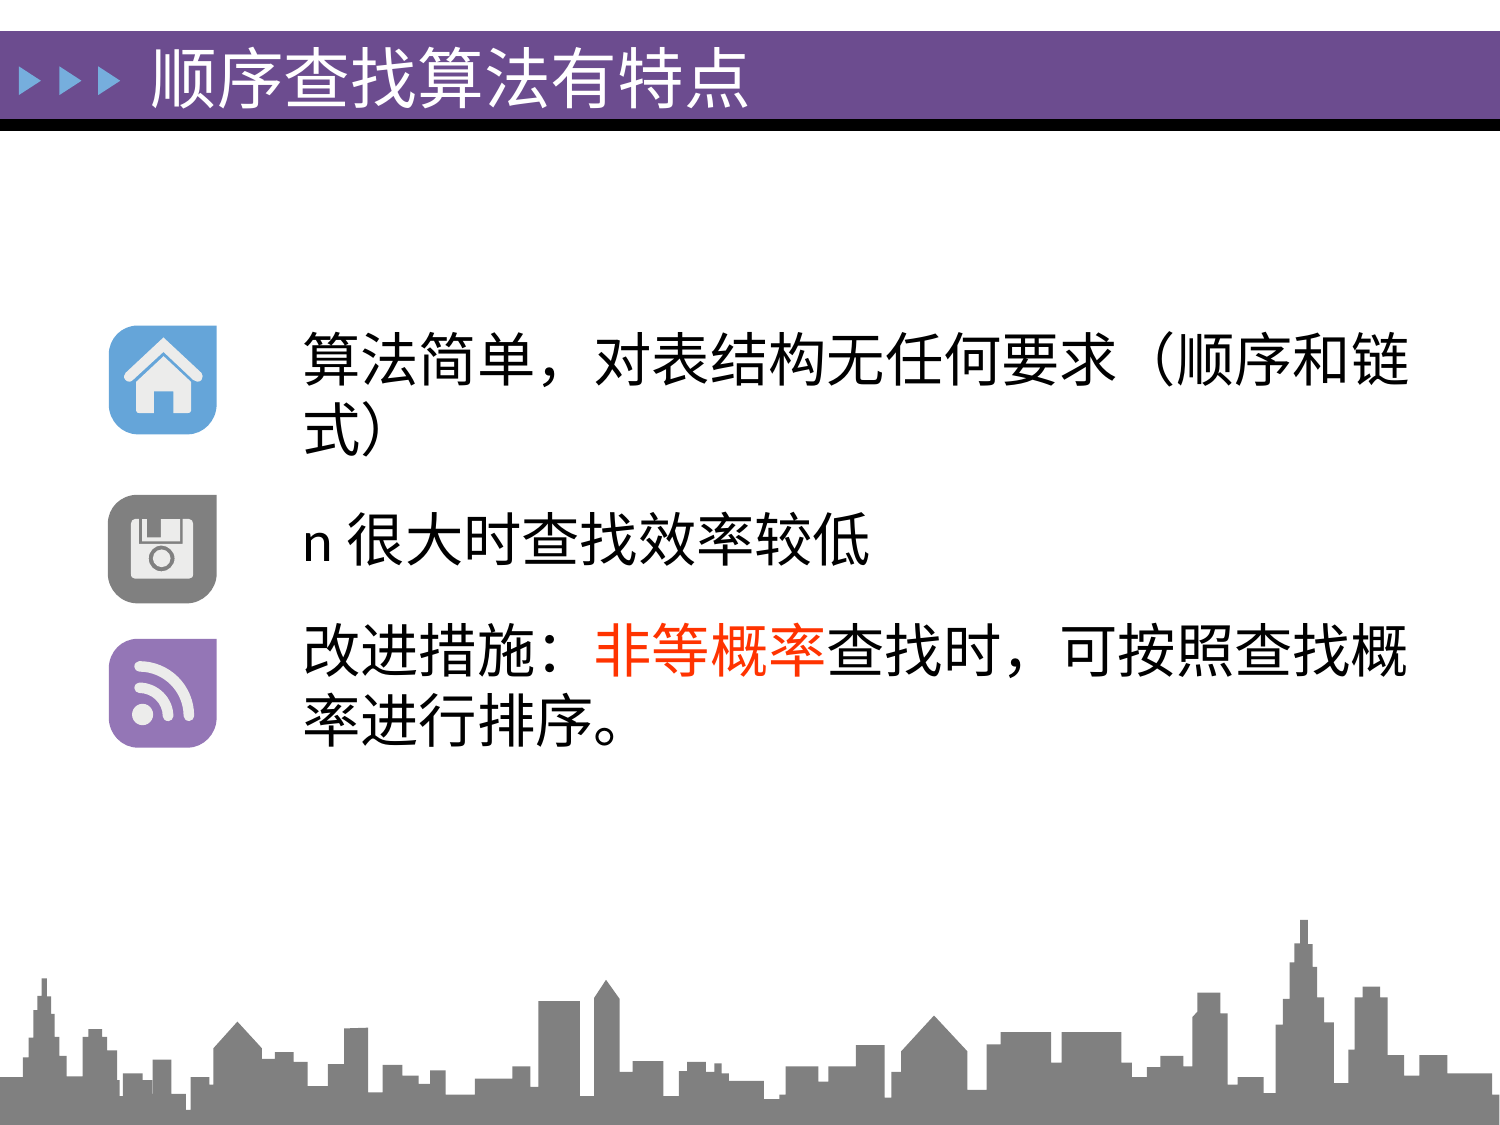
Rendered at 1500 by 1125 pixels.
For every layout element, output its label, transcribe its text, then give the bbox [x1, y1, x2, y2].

text_box 算法简单，对表结构无任何要求（顺序和链式） n很大时查找效率较低 改进措施：非等概率查找时，可按照查找概率进行排序。 [287, 315, 1464, 753]
text_box [0, 919, 1500, 1125]
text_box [107, 494, 217, 604]
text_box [108, 325, 217, 435]
text_box 顺序查找算法有特点 [135, 34, 856, 120]
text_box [108, 638, 217, 748]
